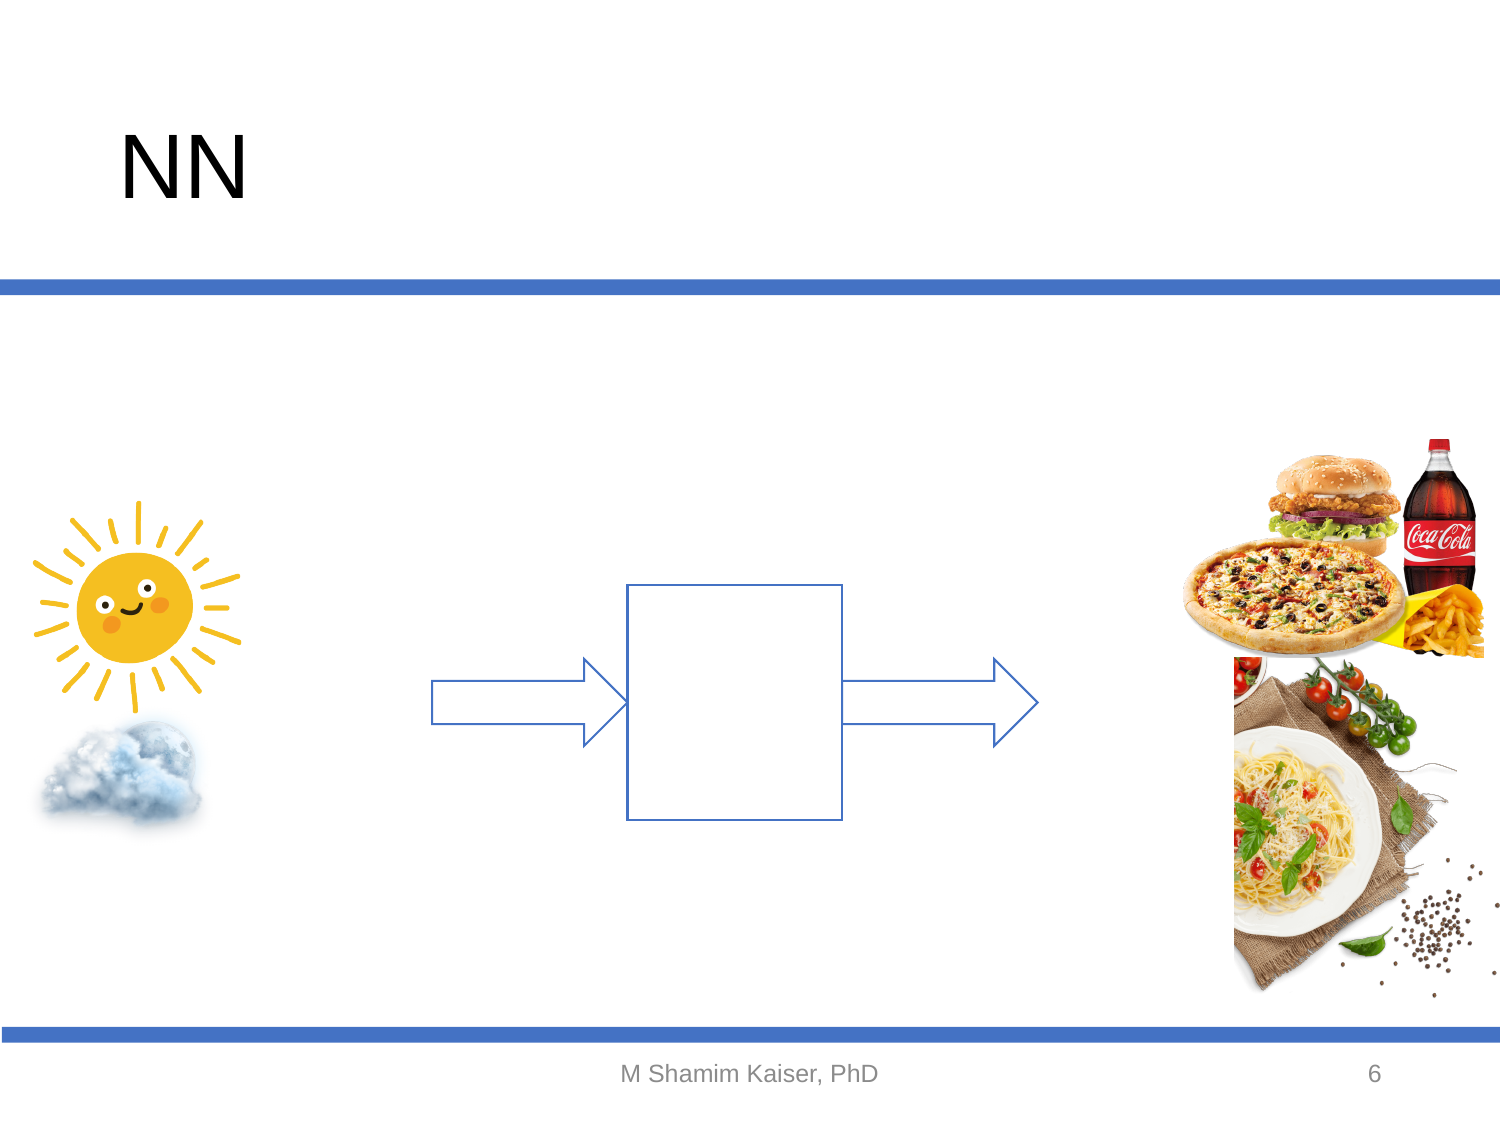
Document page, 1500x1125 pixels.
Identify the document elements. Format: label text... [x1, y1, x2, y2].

text_box [841, 656, 1040, 749]
text_box [626, 584, 843, 821]
text_box [431, 656, 629, 749]
picture [1234, 657, 1500, 1002]
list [1183, 439, 1484, 658]
footer M Shamim Kaiser, PhD [496, 1042, 1004, 1103]
picture [0, 474, 283, 878]
title NN [103, 59, 1397, 278]
slide_number 6 [1059, 1042, 1397, 1103]
